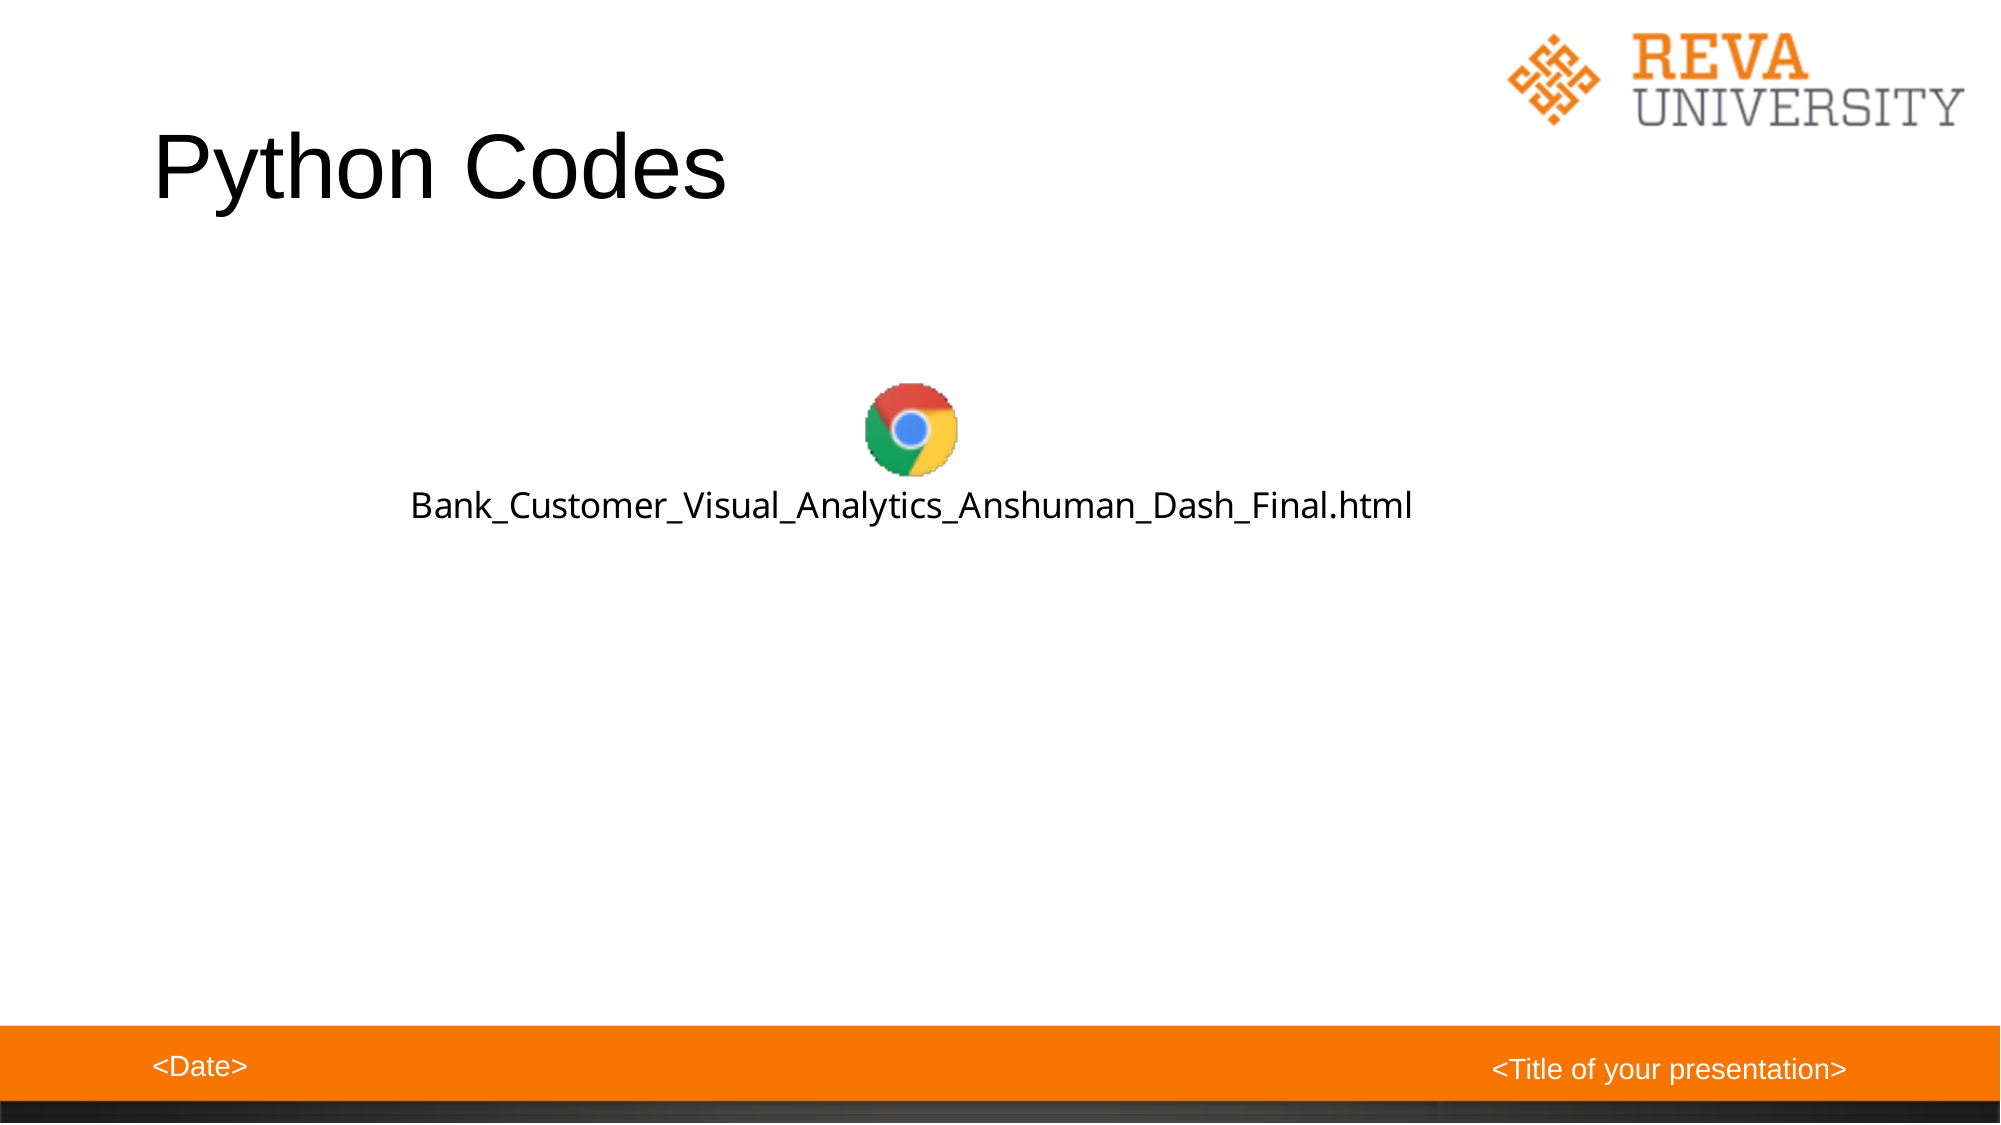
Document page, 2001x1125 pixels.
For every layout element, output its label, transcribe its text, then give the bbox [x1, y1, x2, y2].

slide_number <Date> [137, 1039, 588, 1100]
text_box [329, 382, 1494, 543]
picture [1507, 15, 1988, 144]
title Python Codes [137, 59, 1863, 278]
footer <Title of your presentation> [1187, 1042, 1863, 1103]
picture [0, 1013, 2000, 1123]
